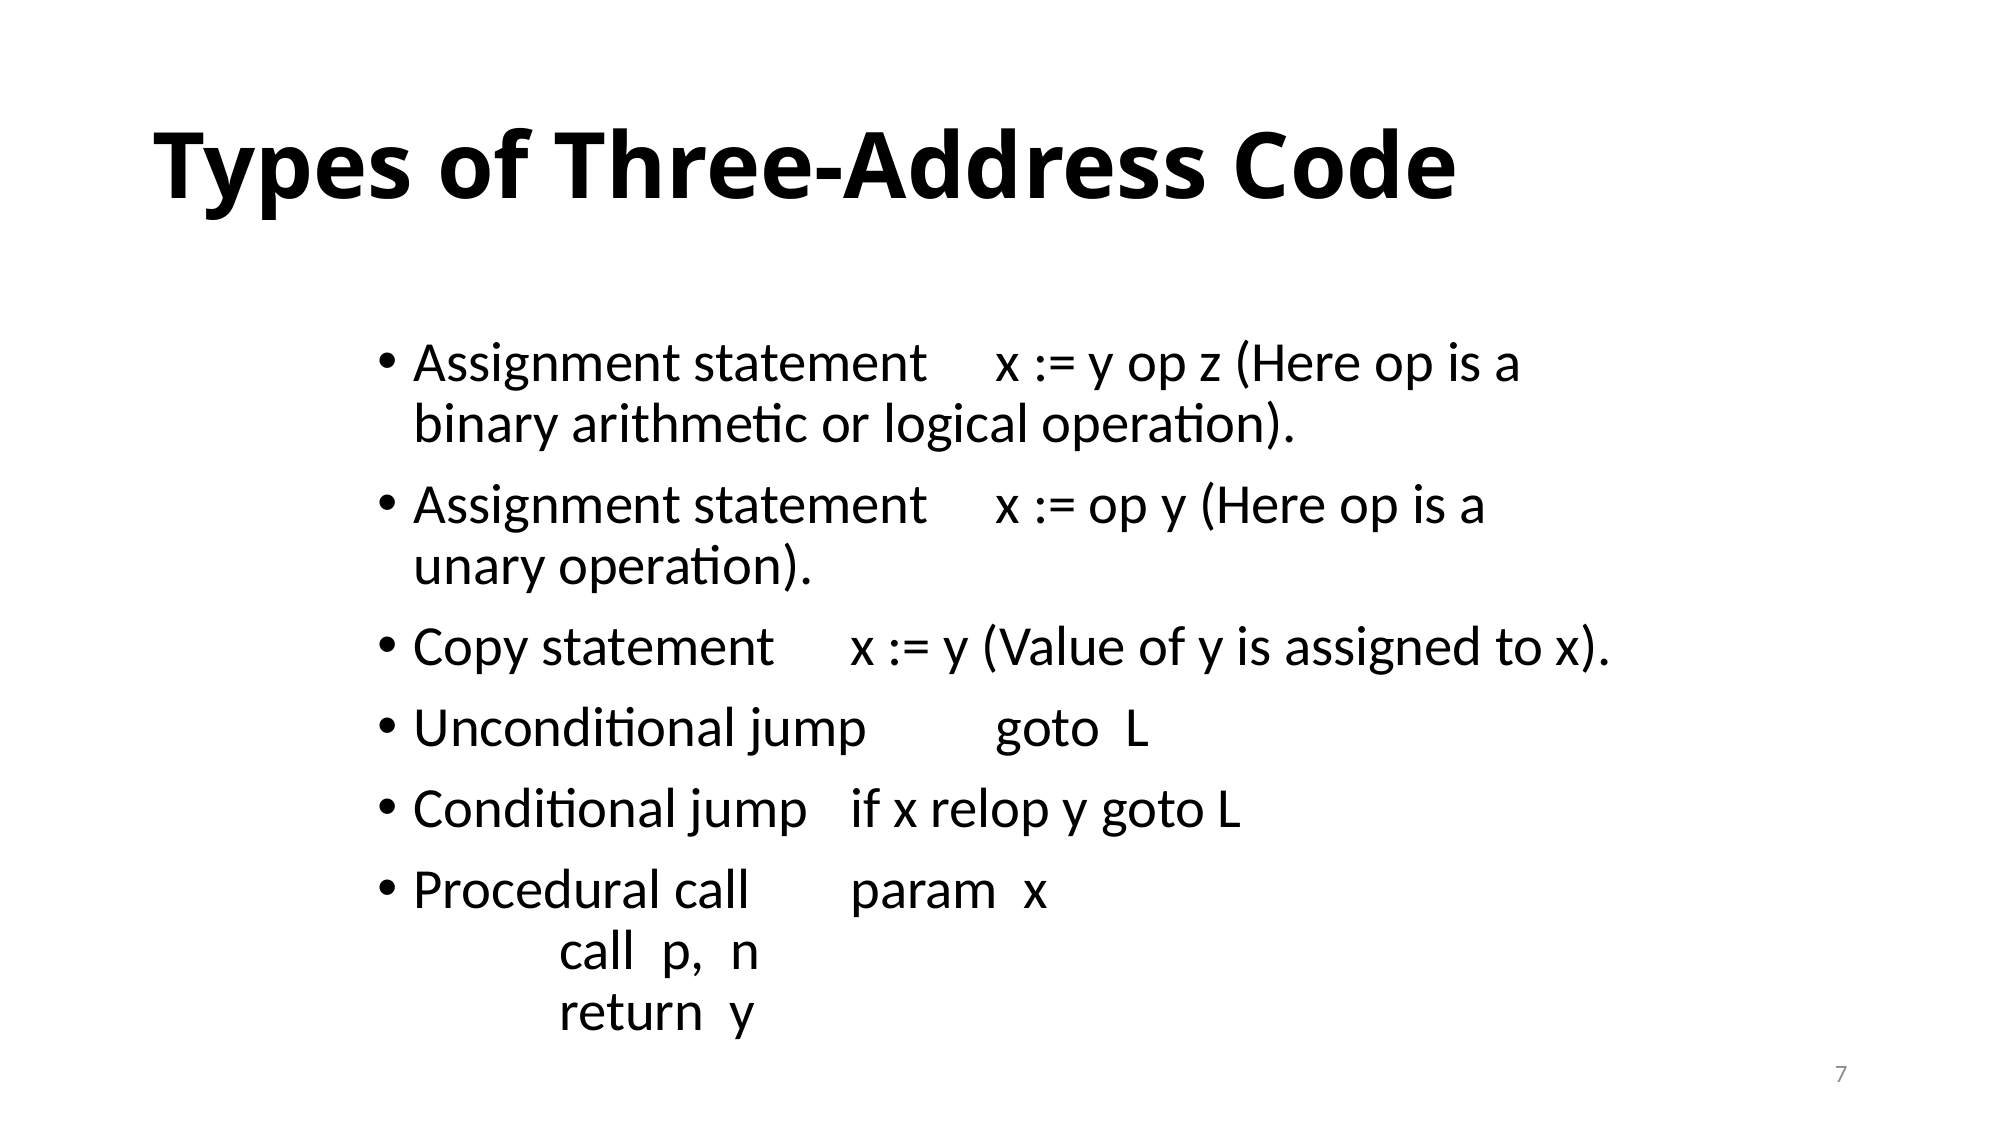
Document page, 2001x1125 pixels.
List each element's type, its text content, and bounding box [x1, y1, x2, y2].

list Assignment statement x := y op z (Here op is a binary arithmetic or logical operation). Assignment statement x := op y (Here op is a unary operation). Copy statement x := y (Value of y is assigned to x). Unconditional jump goto L Conditional jump if x relop y goto L Procedural call param x call p, n return y [362, 324, 1638, 1063]
slide_number 7 [1412, 1042, 1863, 1103]
title Types of Three-Address Code [137, 59, 1863, 278]
